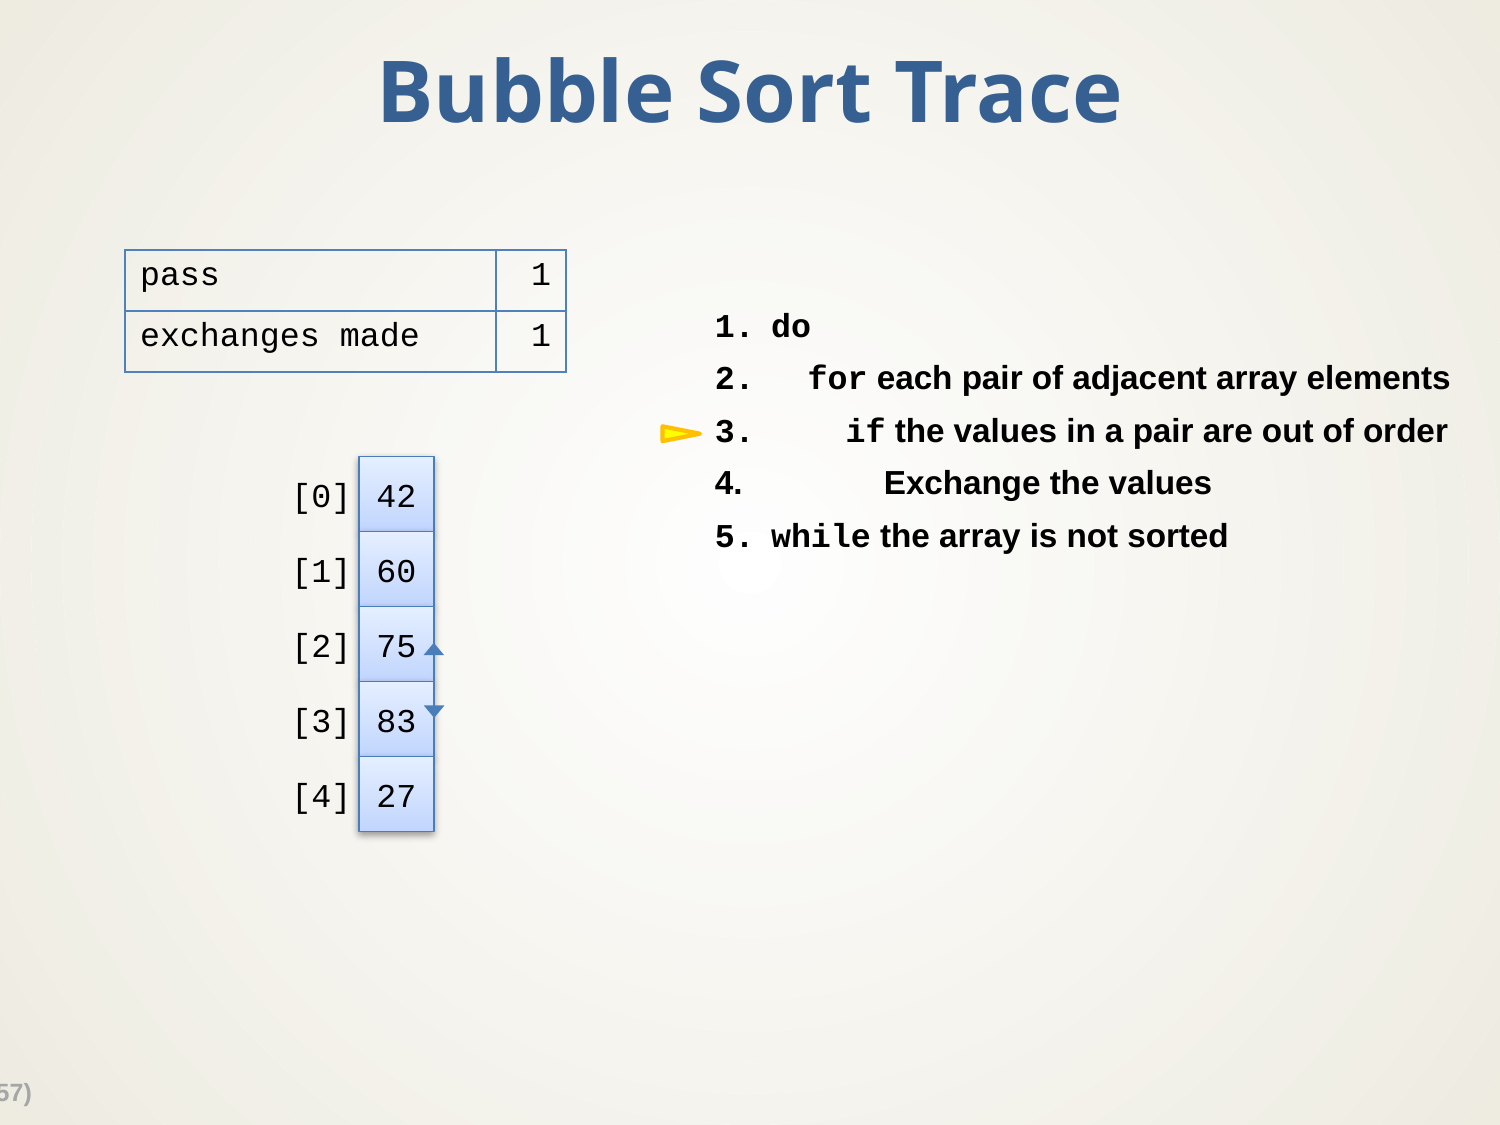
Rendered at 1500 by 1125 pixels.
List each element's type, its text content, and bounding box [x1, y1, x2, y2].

text_box [660, 424, 703, 444]
table_header pass [126, 251, 495, 310]
table_header 1 [497, 251, 565, 310]
table_cell 1 [497, 312, 565, 371]
text_box do for each pair of adjacent array elements if the values in a pair are out of order Exchange the values while the array is not sorted [699, 296, 1475, 614]
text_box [266, 456, 435, 832]
title Bubble Sort Trace [0, 24, 1500, 166]
table_cell exchanges made [126, 312, 495, 371]
